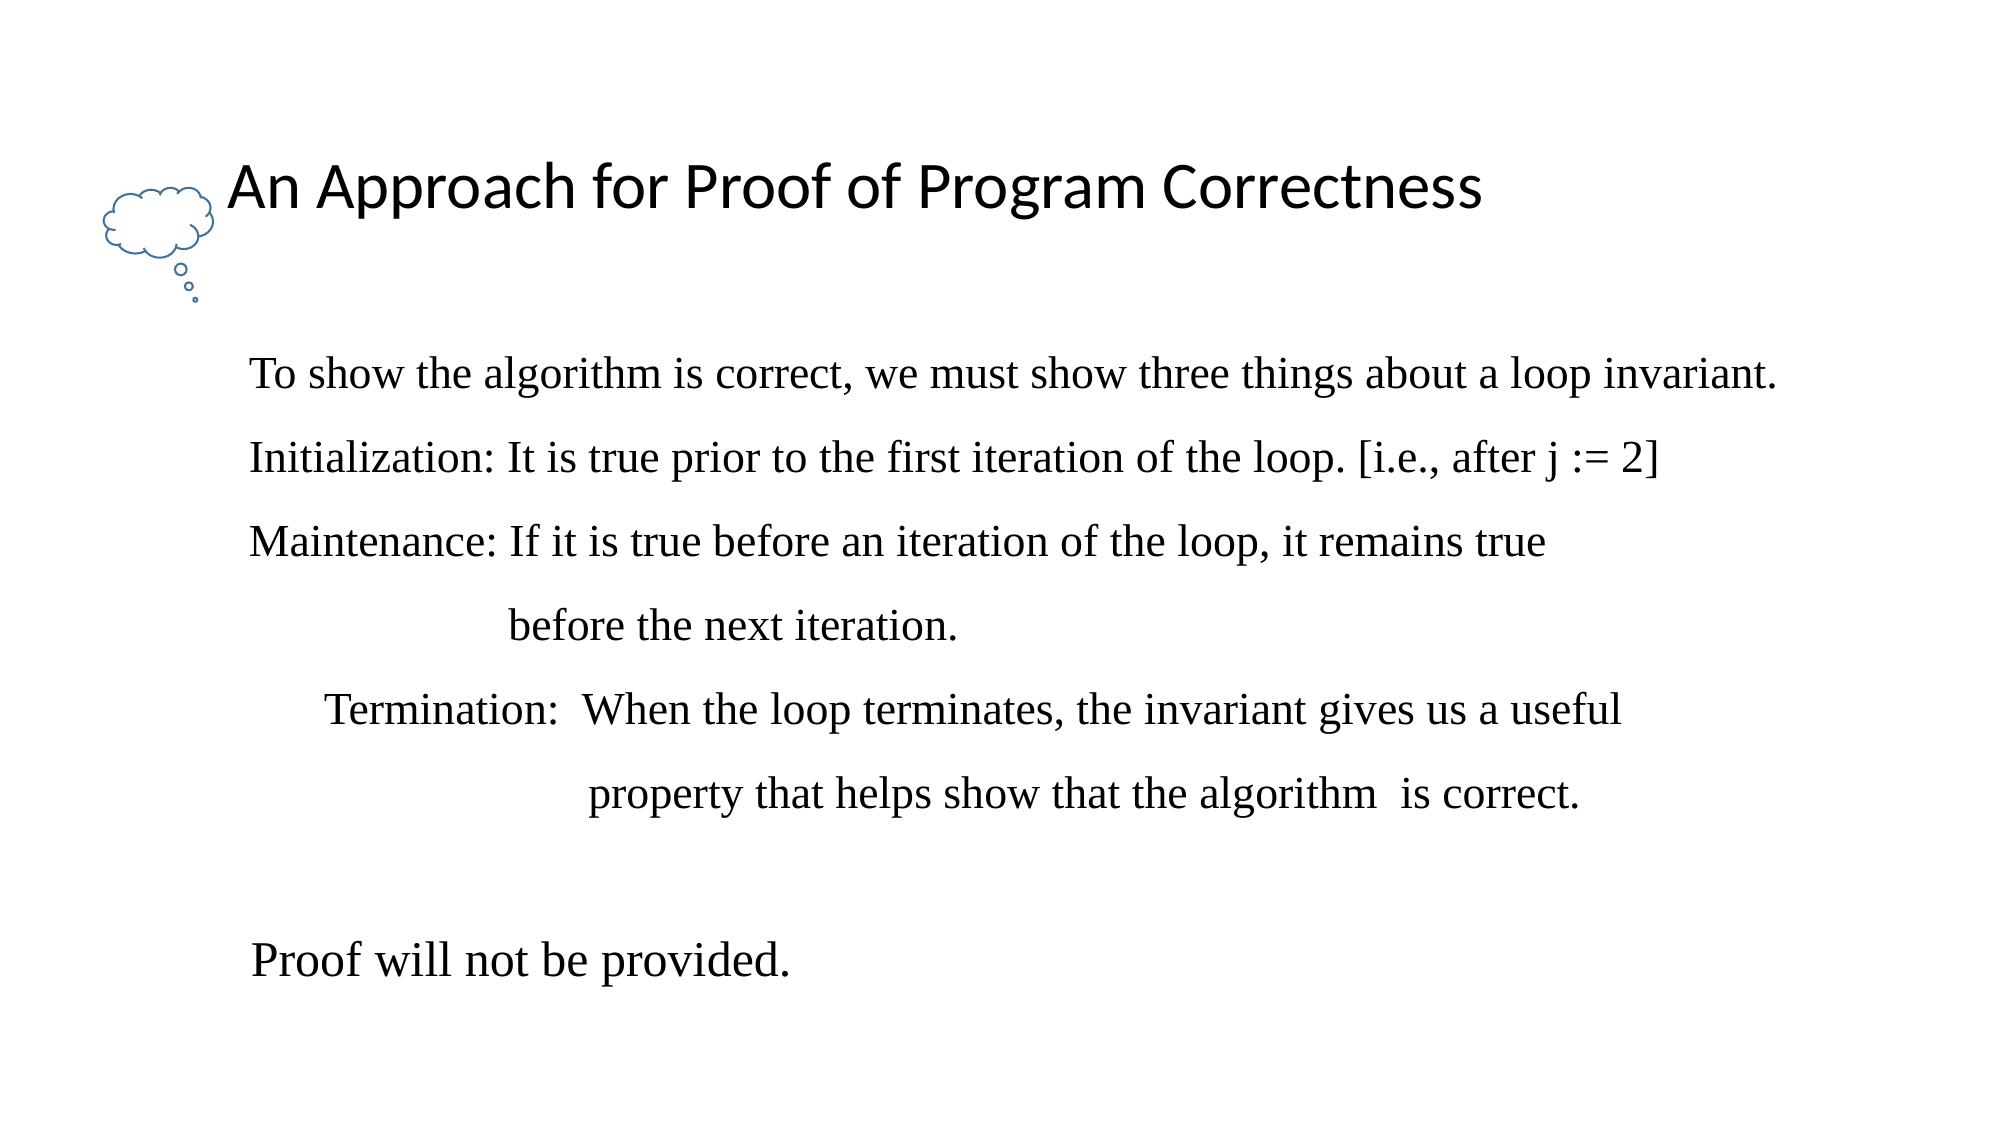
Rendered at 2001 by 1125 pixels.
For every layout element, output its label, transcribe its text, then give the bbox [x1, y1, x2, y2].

text_box [102, 186, 213, 259]
text_box Proof will not be provided. [236, 918, 807, 994]
text_box [173, 262, 188, 277]
text_box An Approach for Proof of Program Correctness [213, 122, 1594, 229]
text_box To show the algorithm is correct, we must show three things about a loop invariant. Initialization: It is true prior to the first iteration of the loop. [i.e., after j := 2] Maintenance: If it is true before an iteration of the loop, it remains true before the next iteration. Termination: When the loop terminates, the invariant gives us a useful property that helps show that the algorithm is correct. [234, 327, 1807, 826]
text_box [183, 281, 194, 292]
text_box [192, 296, 199, 303]
